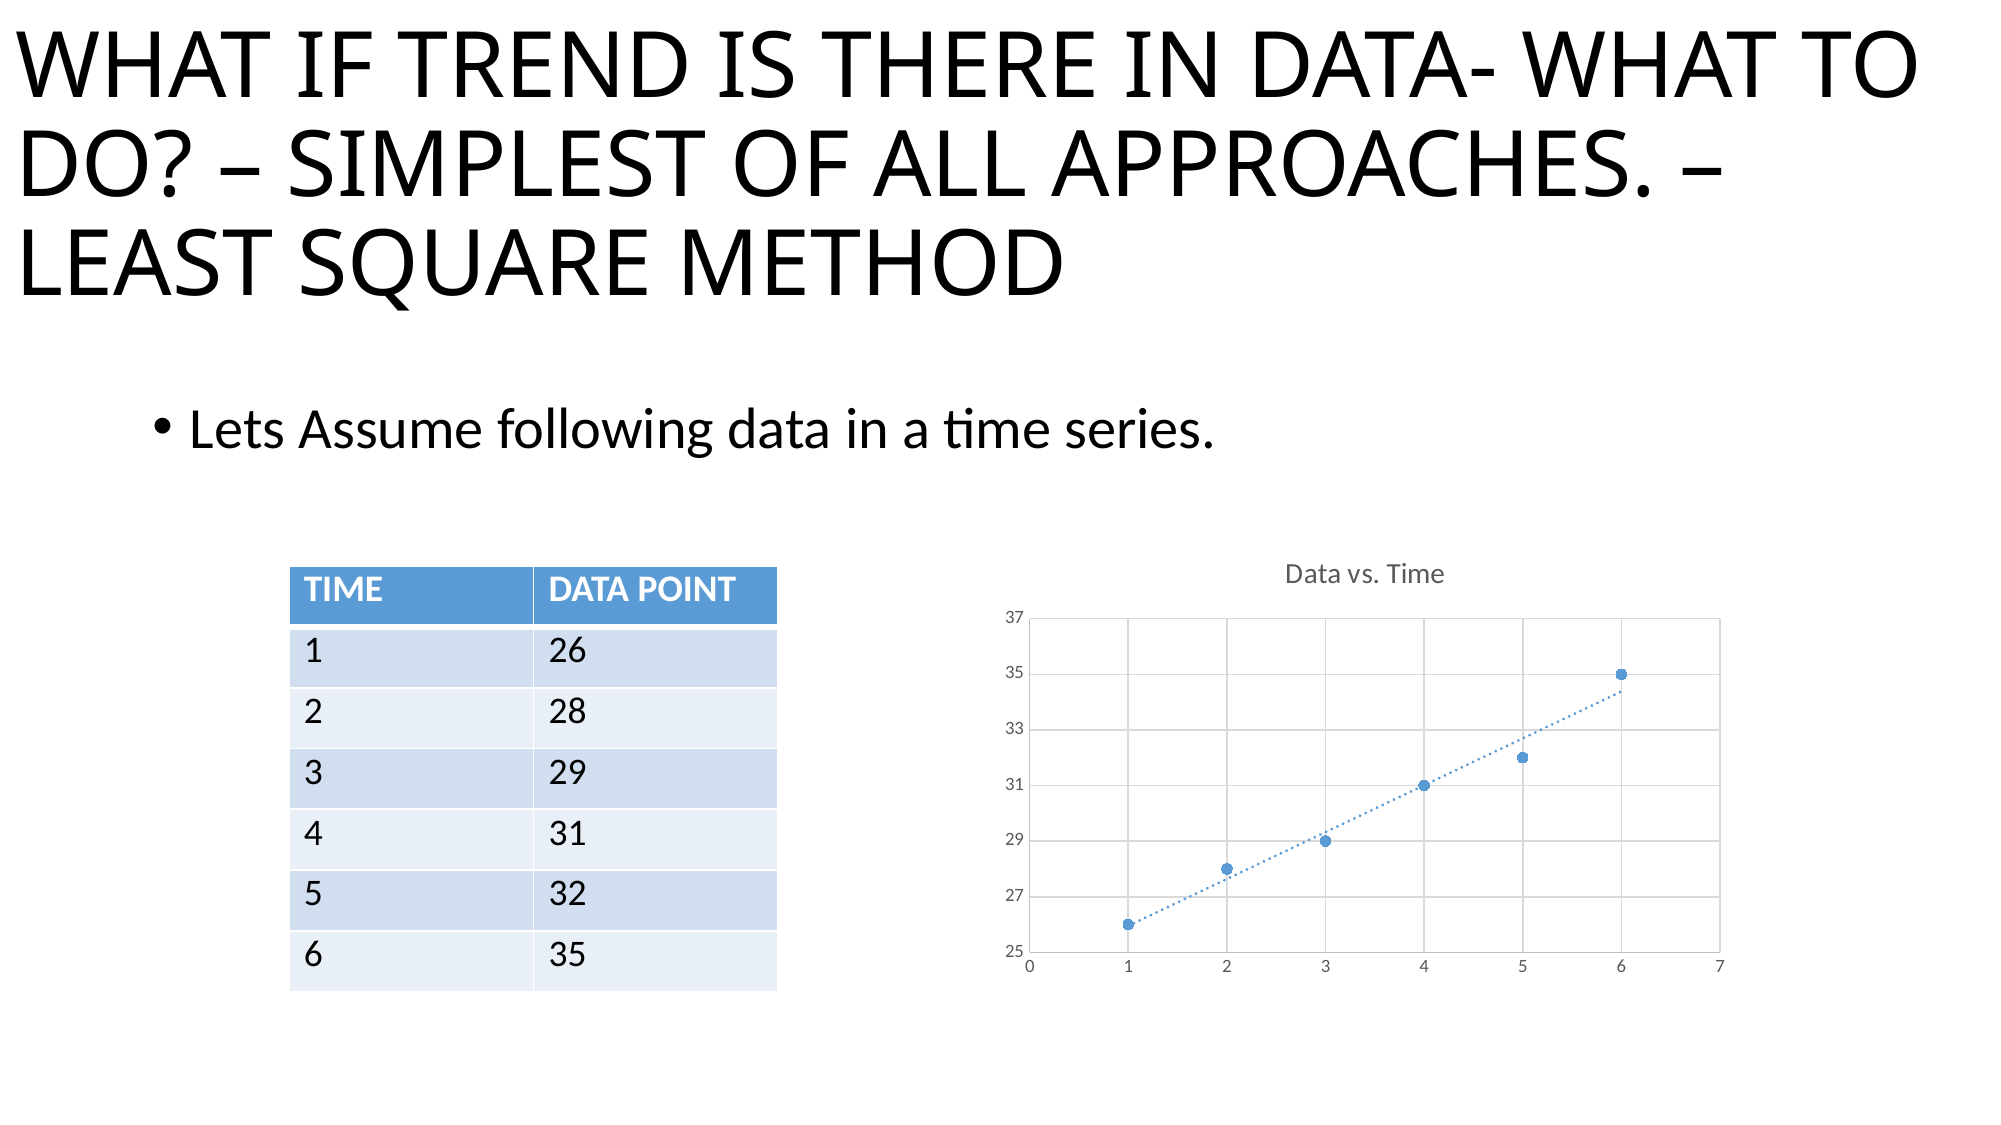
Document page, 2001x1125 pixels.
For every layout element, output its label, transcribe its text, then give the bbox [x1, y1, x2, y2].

chart [989, 536, 1740, 987]
table_cell 1 [290, 630, 533, 687]
table_cell 31 [534, 810, 777, 869]
table_cell 29 [534, 749, 777, 808]
table_cell 3 [290, 749, 533, 808]
table_cell 4 [290, 810, 533, 869]
list Lets Assume following data in a time series. [137, 299, 1863, 1014]
title WHAT IF TREND IS THERE IN DATA- WHAT TO DO? – SIMPLEST OF ALL APPROACHES. – LEAST SQUARE METHOD [0, 0, 2000, 335]
table_cell 2 [290, 689, 533, 748]
table_cell 5 [290, 871, 533, 930]
table_header TIME [290, 567, 533, 624]
table_header DATA POINT [534, 567, 777, 624]
table_cell 26 [534, 630, 777, 687]
table_cell 32 [534, 871, 777, 930]
table_cell 35 [534, 932, 777, 991]
table_cell 28 [534, 689, 777, 748]
table_cell 6 [290, 932, 533, 991]
